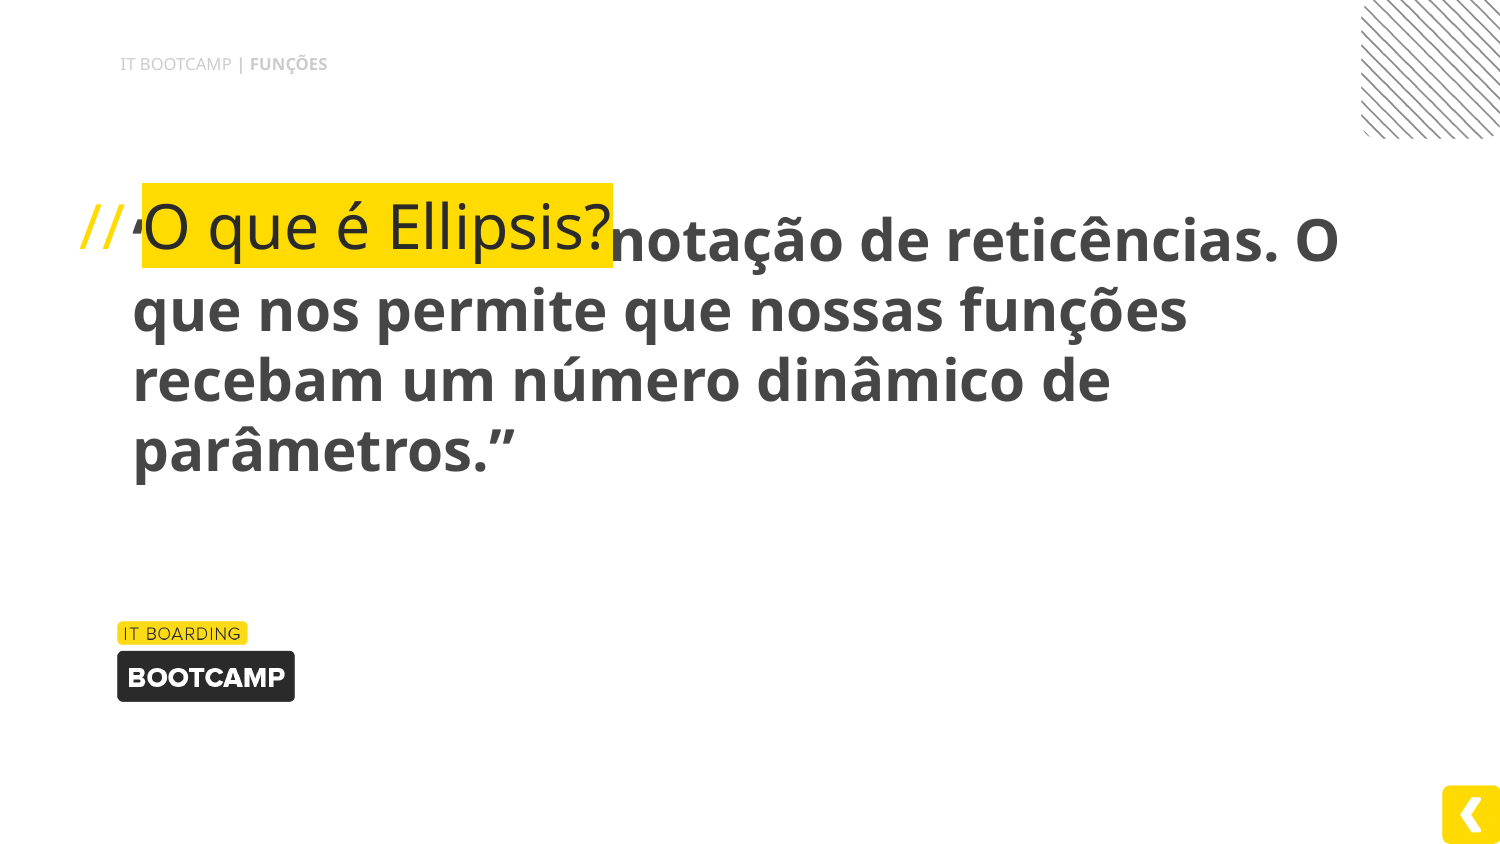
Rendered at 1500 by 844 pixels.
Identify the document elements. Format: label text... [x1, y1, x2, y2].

picture [1441, 785, 1500, 844]
text_box IT BOOTCAMP | FUNÇÕES [105, 46, 577, 87]
picture [1361, 0, 1500, 140]
title “Go nos fornece notação de reticências. O que nos permite que nossas funções recebam um número dinâmico de parâmetros.” [117, 265, 1382, 498]
picture [116, 621, 295, 703]
text_box // O que é Ellipsis? [64, 160, 1479, 265]
